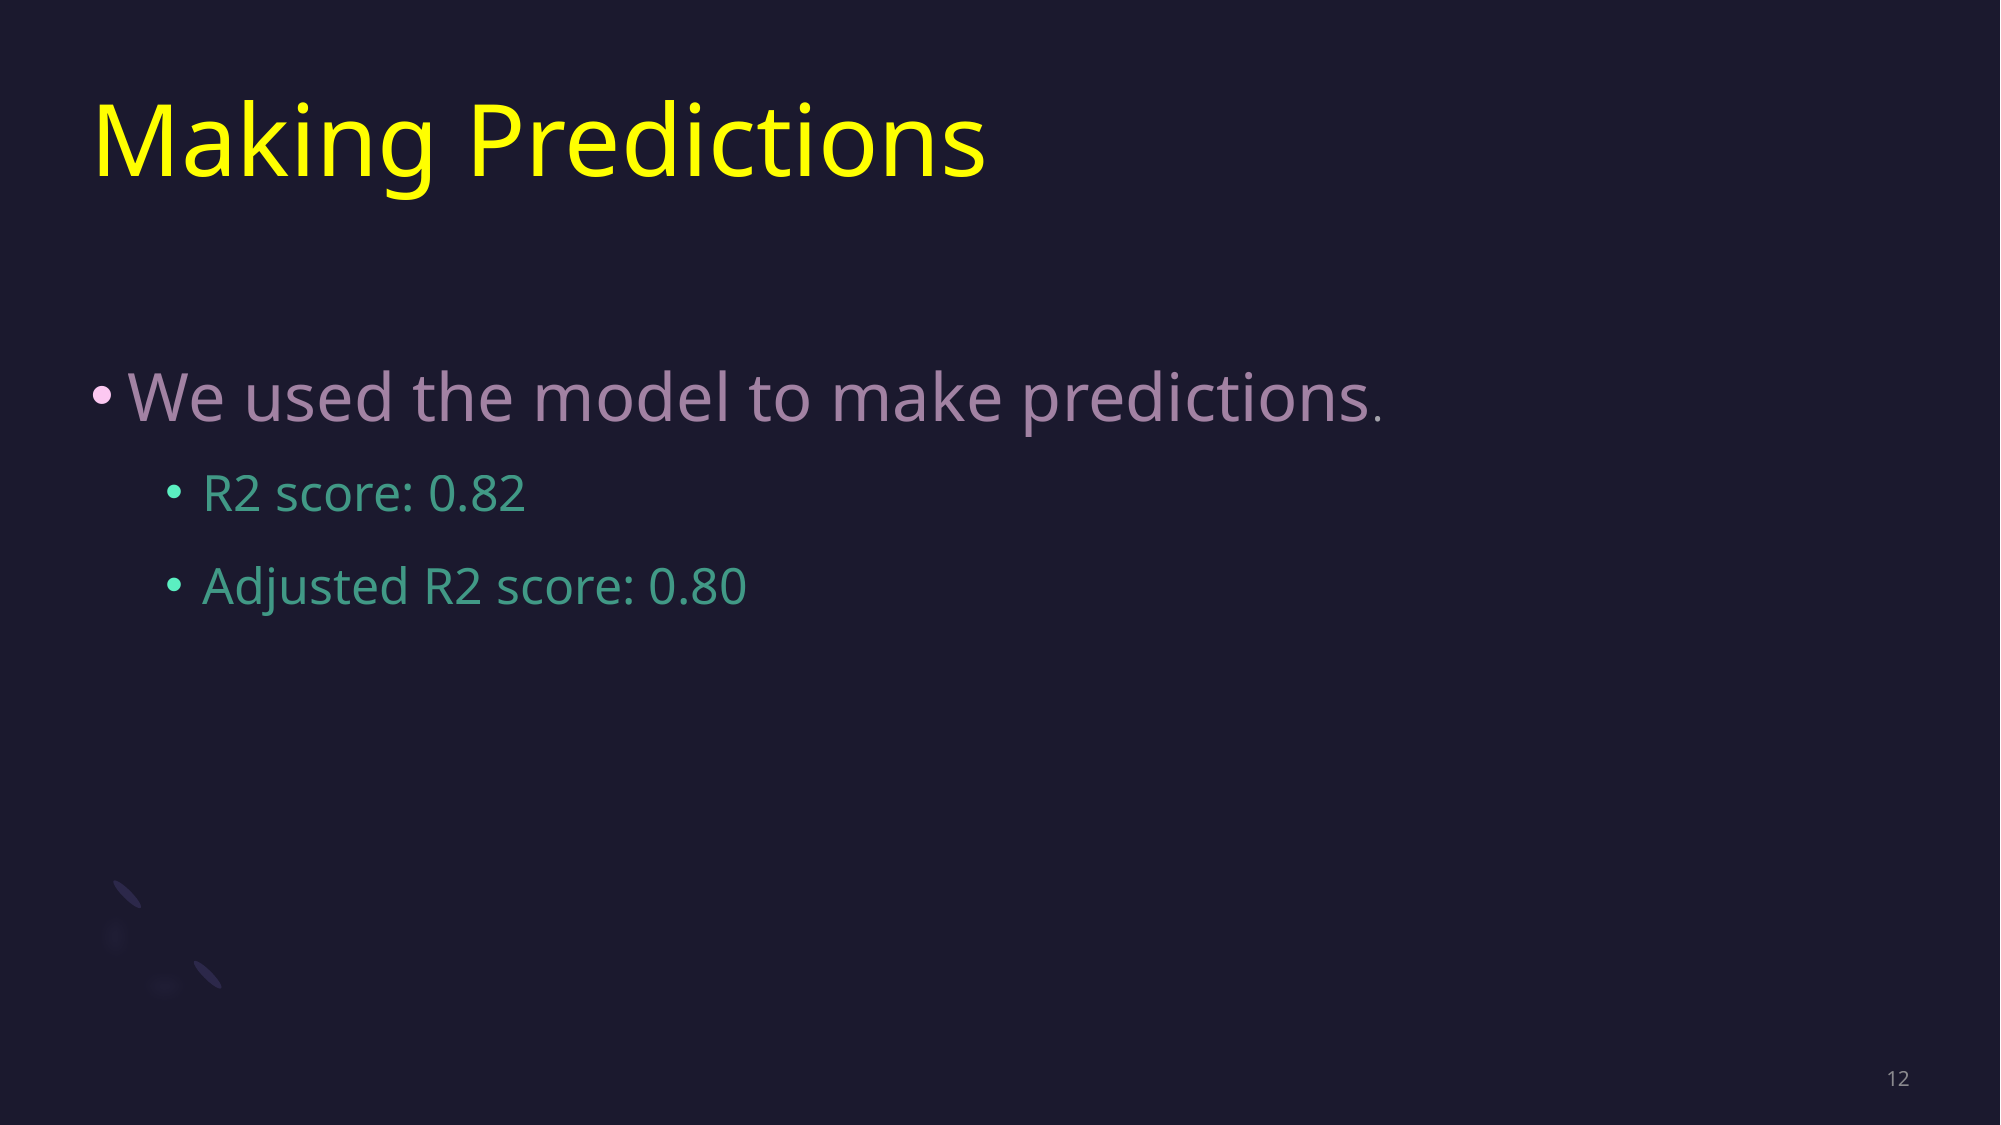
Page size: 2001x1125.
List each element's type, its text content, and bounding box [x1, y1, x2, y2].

list We used the model to make predictions. R2 score: 0.82 Adjusted R2 score: 0.80 [90, 346, 1910, 1000]
slide_number 12 [1632, 1067, 1910, 1093]
title Making Predictions [90, 90, 1910, 309]
